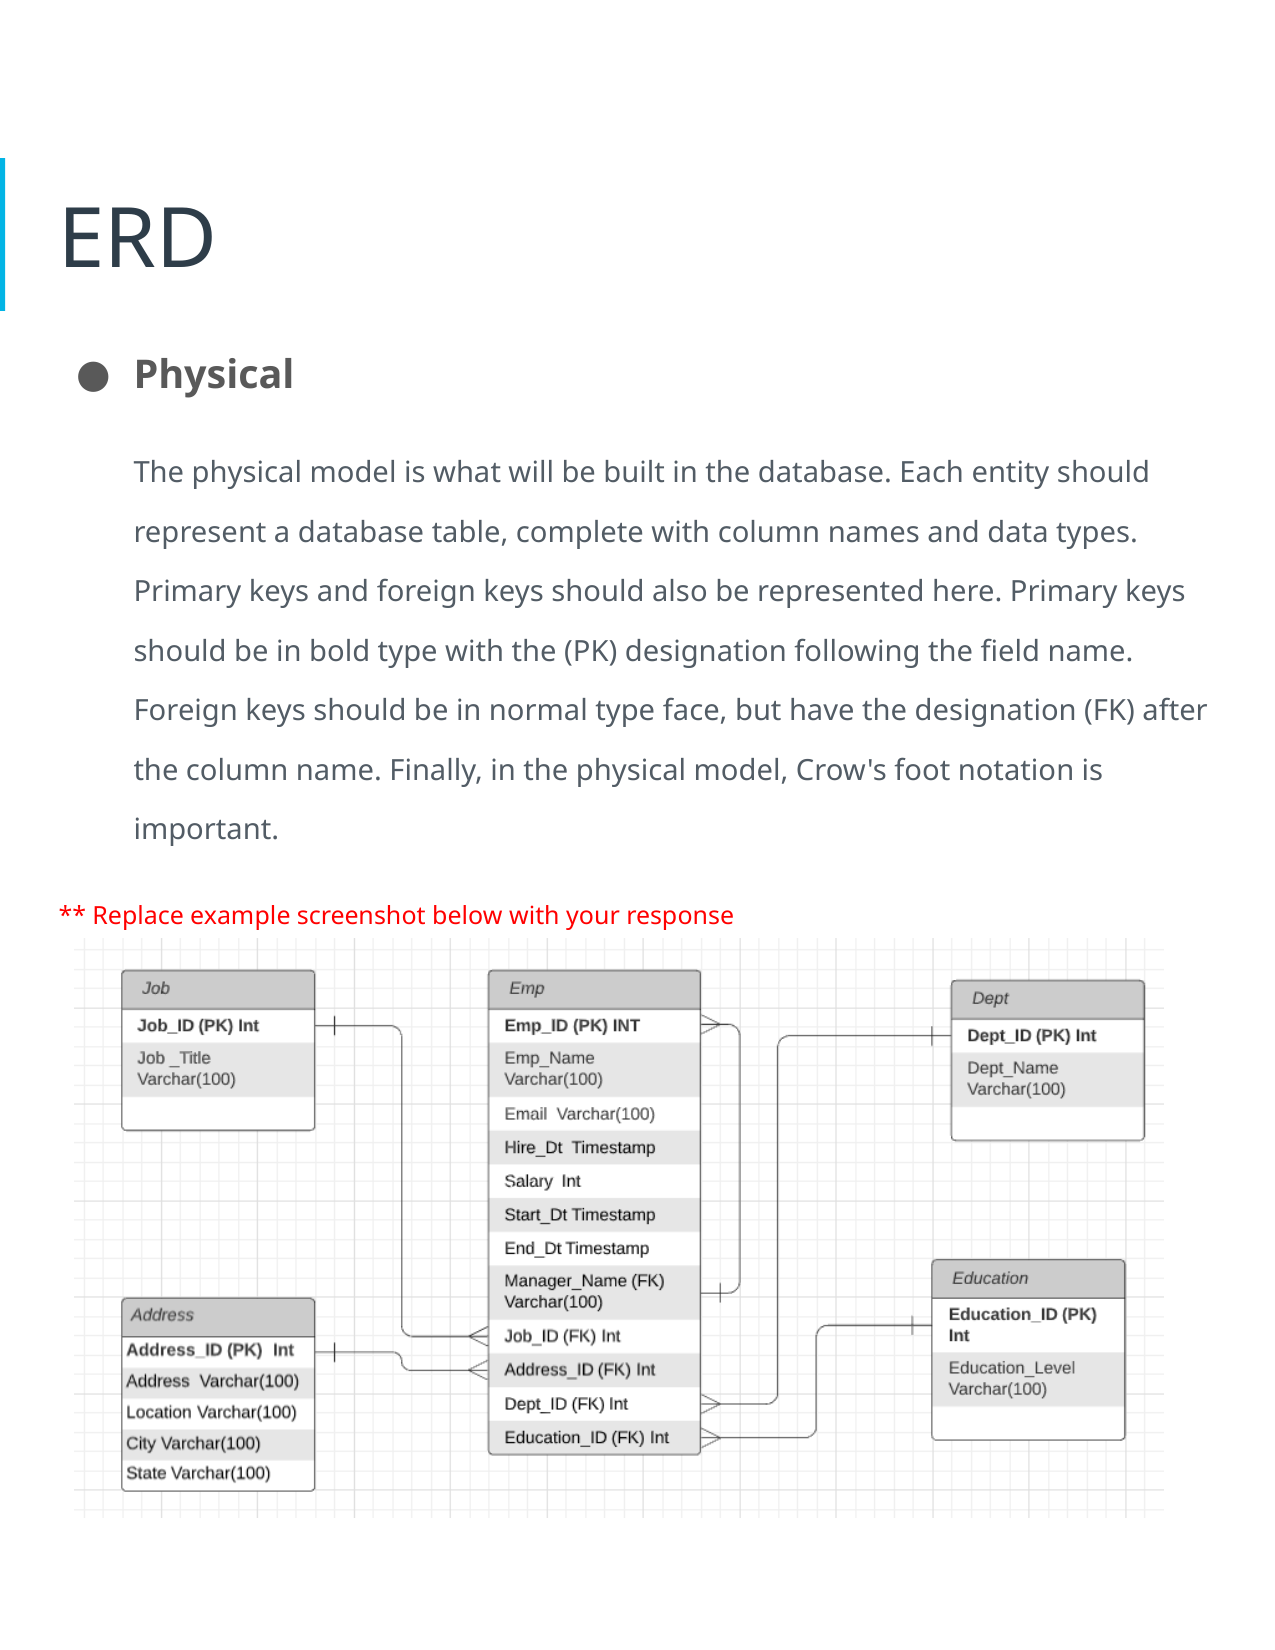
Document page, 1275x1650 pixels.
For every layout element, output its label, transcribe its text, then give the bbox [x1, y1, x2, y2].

list Physical The physical model is what will be built in the database. Each entity should represent a database table, complete with column names and data types. Primary keys and foreign keys should also be represented here. Primary keys should be in bold type with the (PK) designation following the field name. Foreign keys should be in normal type face, but have the designation (FK) after the column name. Finally, in the physical model, Crow's foot notation is important. ** Replace example screenshot below with your response [43, 326, 1232, 1595]
picture [73, 937, 1164, 1518]
title ERD [43, 142, 1232, 326]
